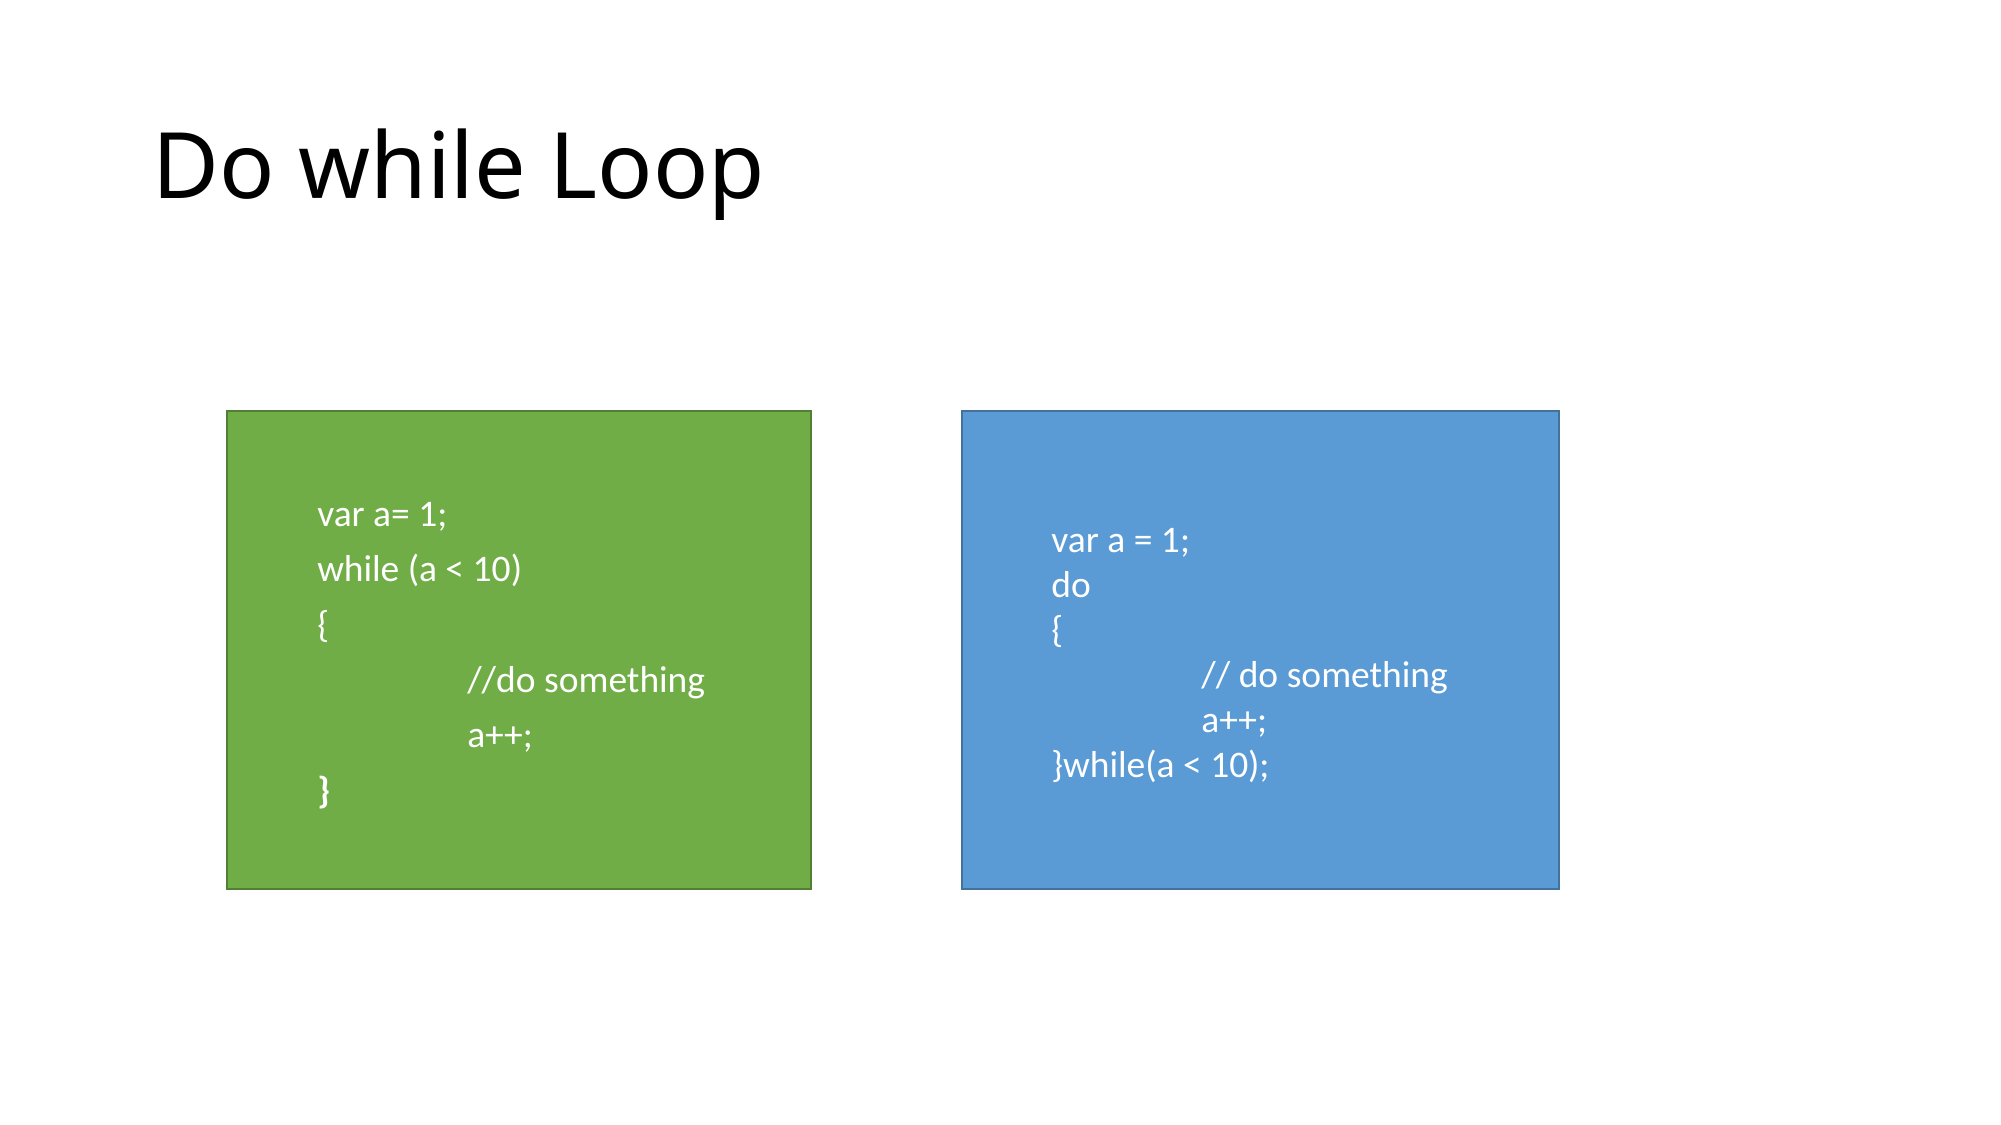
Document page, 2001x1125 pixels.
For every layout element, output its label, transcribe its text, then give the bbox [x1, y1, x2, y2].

text_box var a = 1; do { // do something a++; }while(a < 10); [961, 410, 1560, 890]
title Do while Loop [137, 59, 1863, 278]
list var a= 1; while (a < 10) { //do something a++; } [226, 410, 812, 890]
